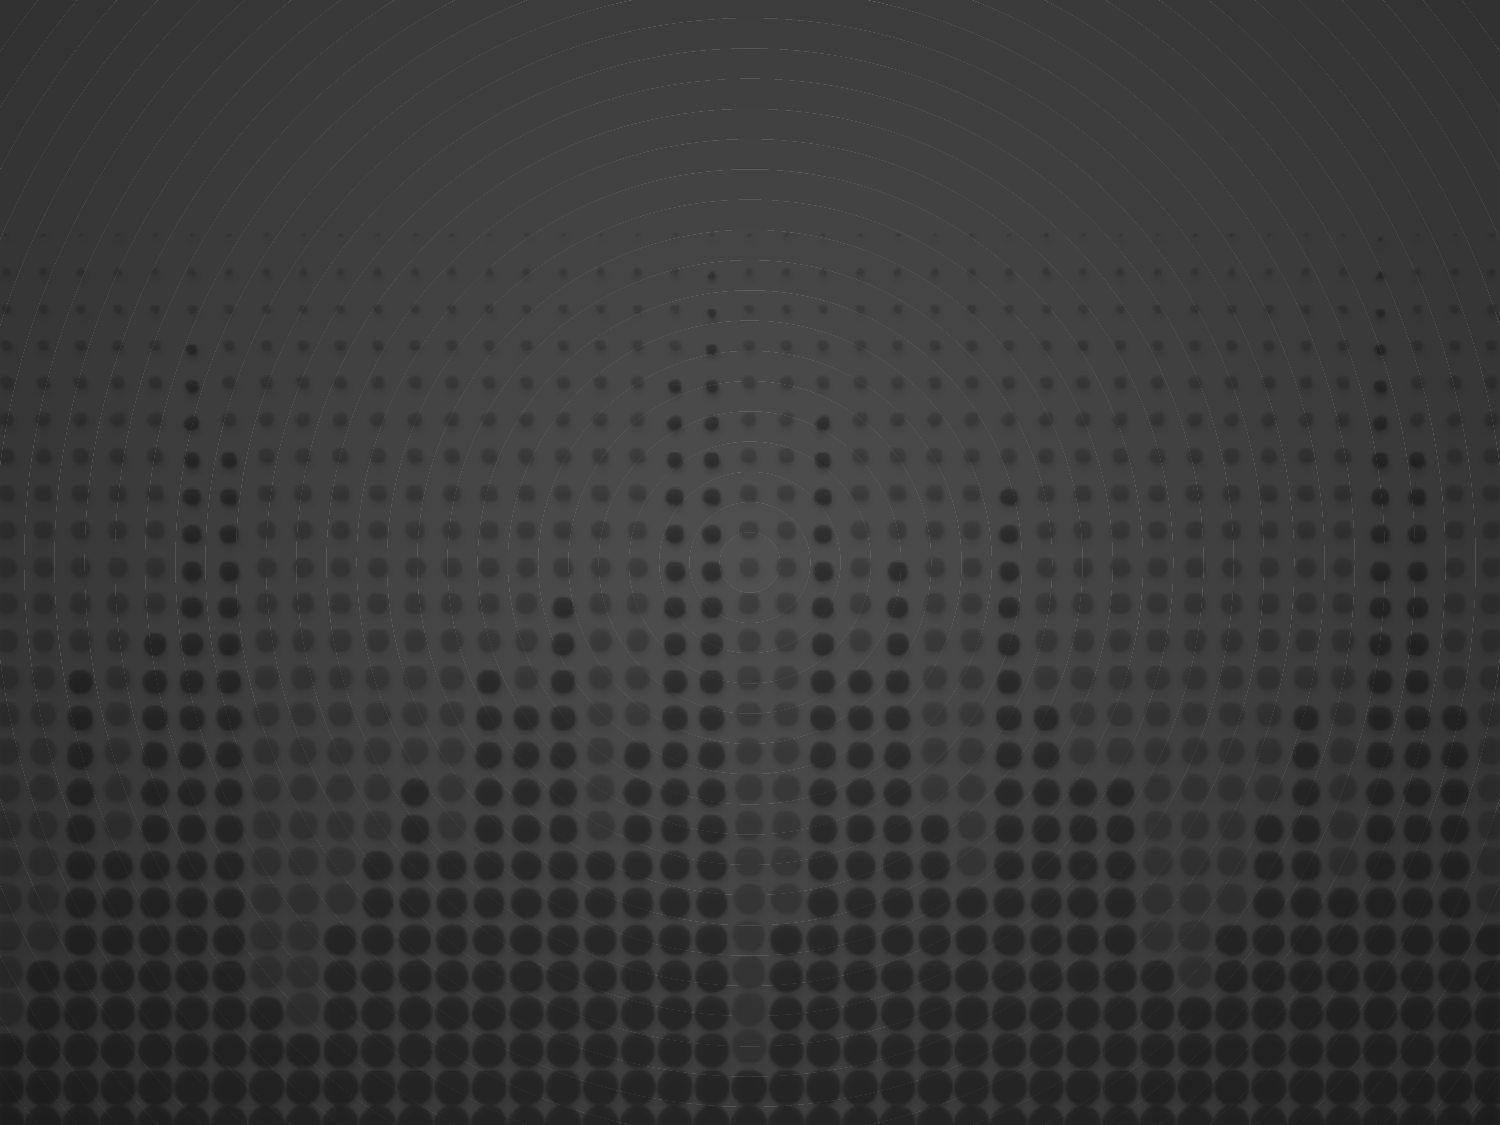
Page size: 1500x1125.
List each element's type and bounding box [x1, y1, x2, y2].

text_box [0, 0, 1500, 233]
text_box [0, 233, 1500, 1125]
